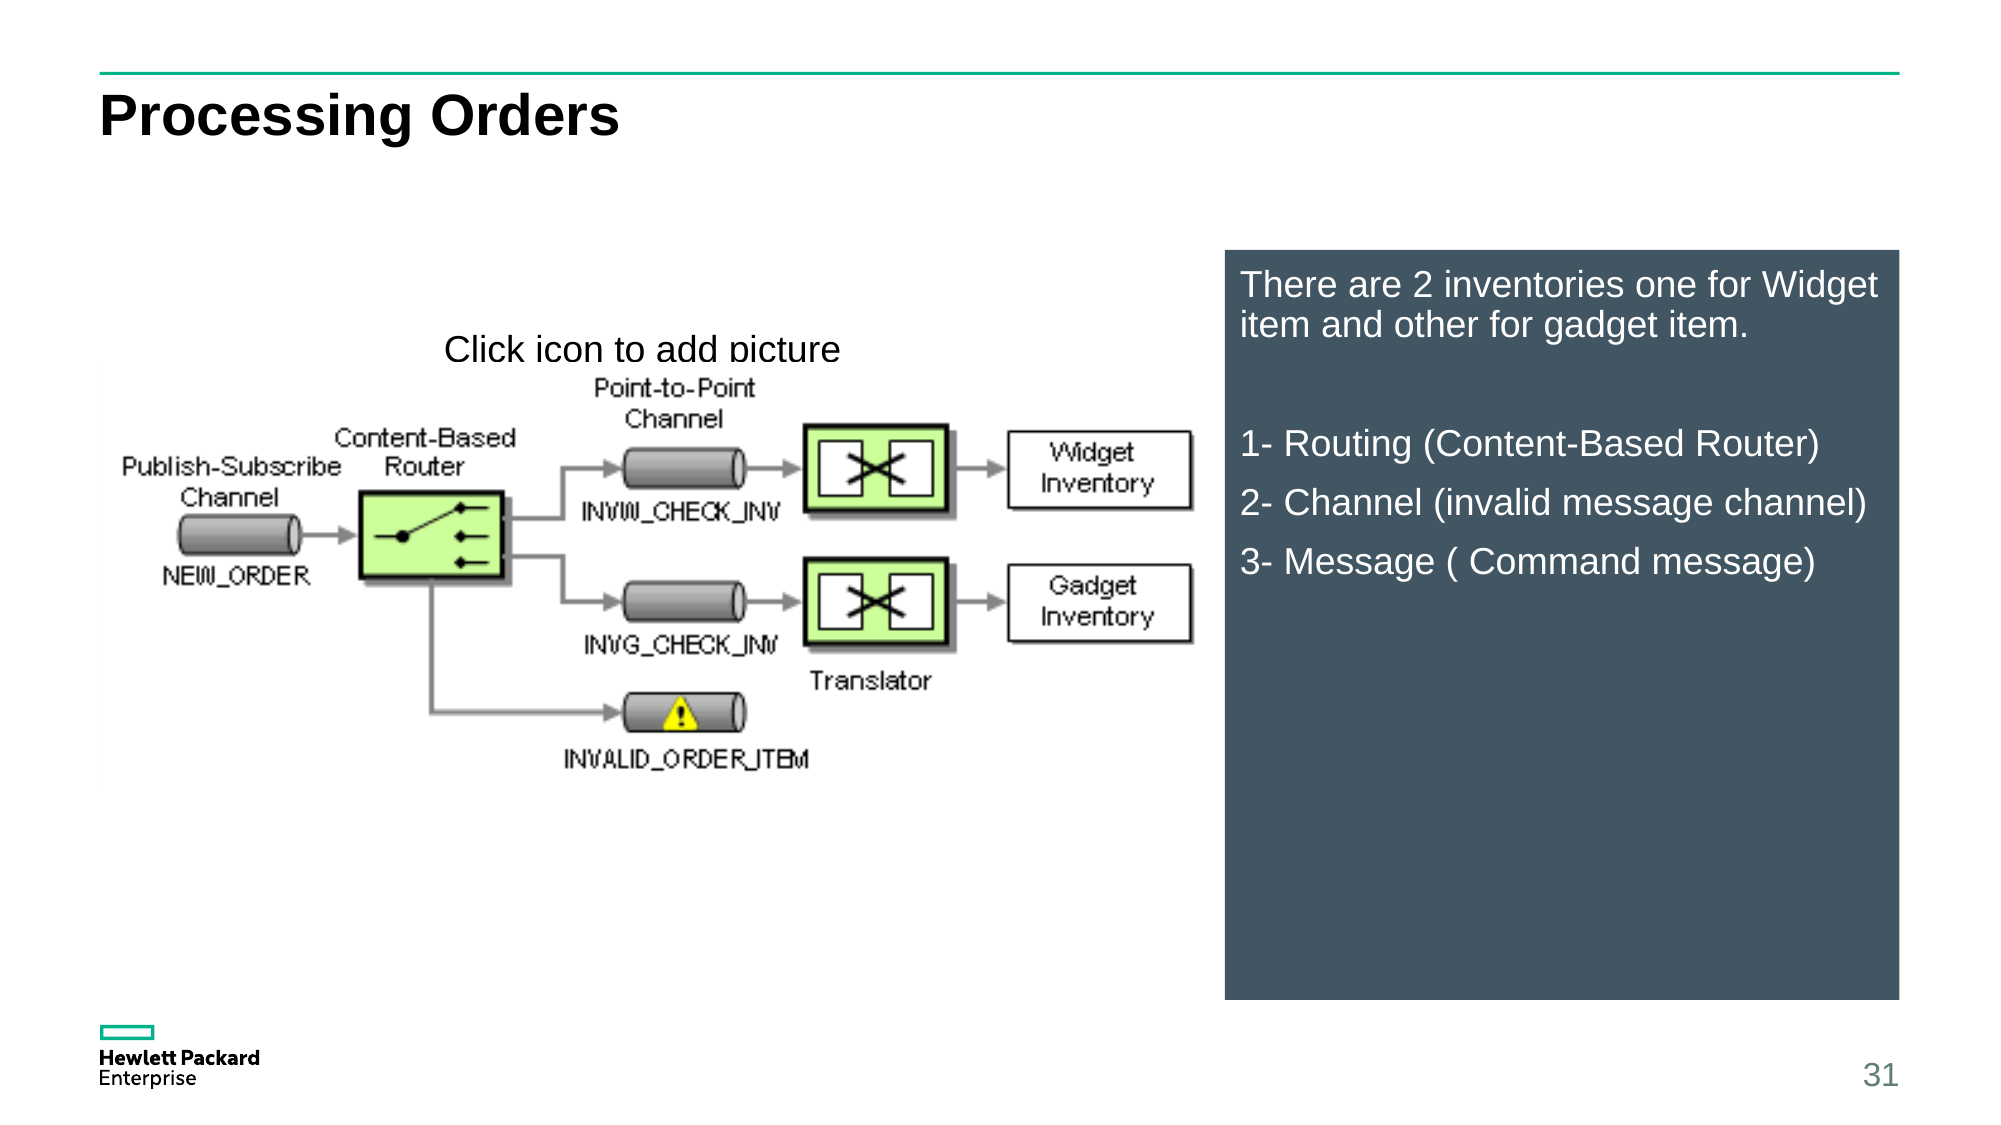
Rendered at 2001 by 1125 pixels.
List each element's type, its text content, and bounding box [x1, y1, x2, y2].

picture [99, 249, 1200, 1000]
list There are 2 inventories one for Widget item and other for gadget item. 1- Routing (Content-Based Router) 2- Channel (invalid message channel) 3- Message ( Command message) [1224, 249, 1900, 1000]
slide_number 31 [1812, 1054, 1900, 1093]
title Processing Orders [99, 85, 1900, 225]
